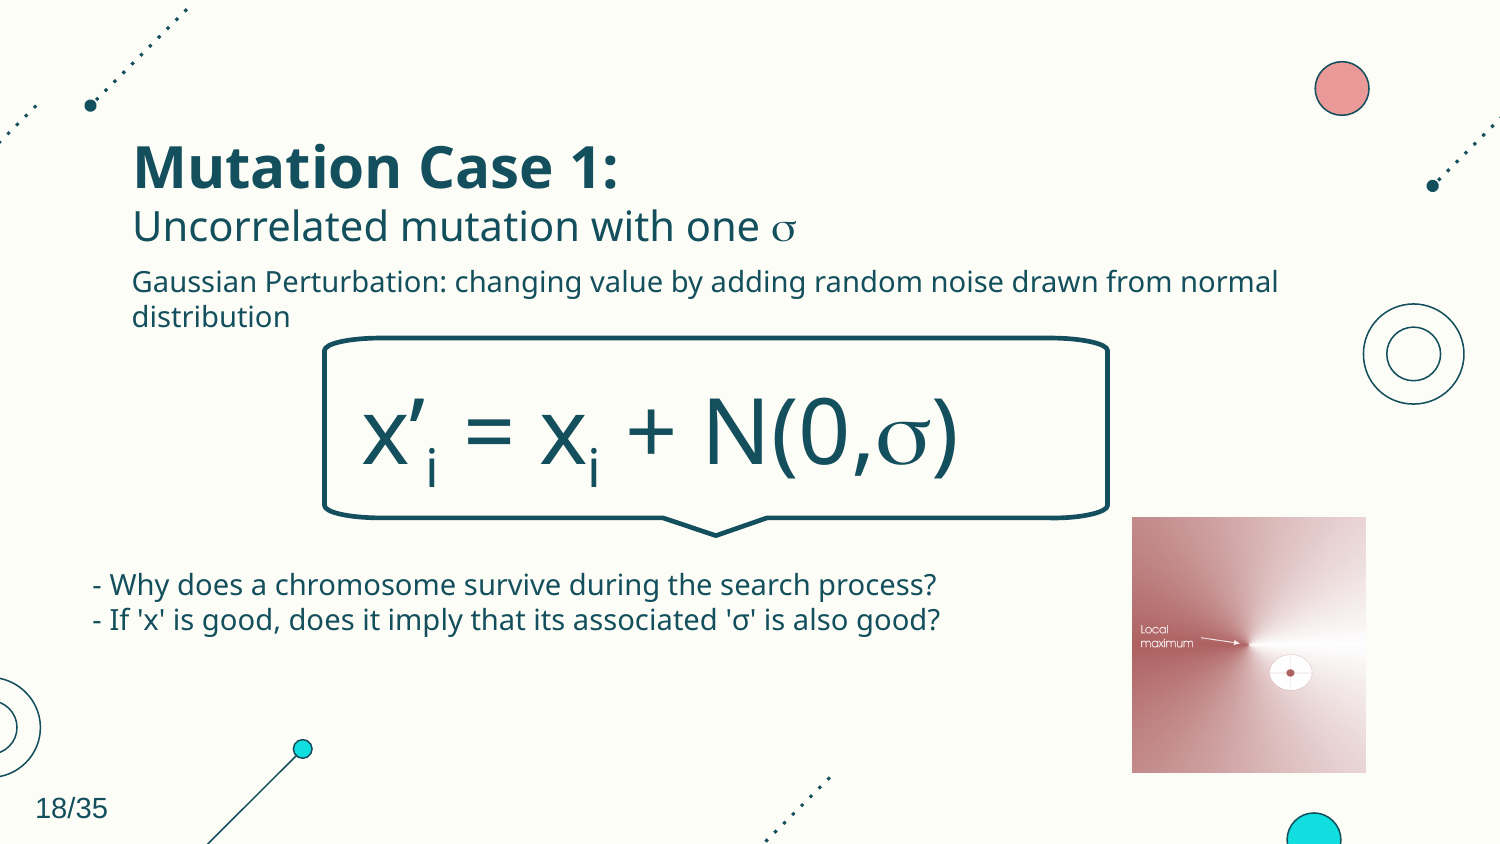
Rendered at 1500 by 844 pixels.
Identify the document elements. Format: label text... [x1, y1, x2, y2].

text_box - Why does a chromosome survive during the search process? - If 'x' is good, does it imply that its associated 'σ' is also good? [77, 558, 956, 644]
picture [1131, 516, 1366, 773]
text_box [324, 337, 1108, 536]
title Mutation Case 1: Uncorrelated mutation with one  [116, 115, 1383, 354]
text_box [1363, 303, 1465, 405]
text_box 18/35 [20, 781, 124, 832]
text_box Gaussian Perturbation: changing value by adding random noise drawn from normal distribution [116, 255, 1316, 341]
text_box [1315, 61, 1370, 116]
